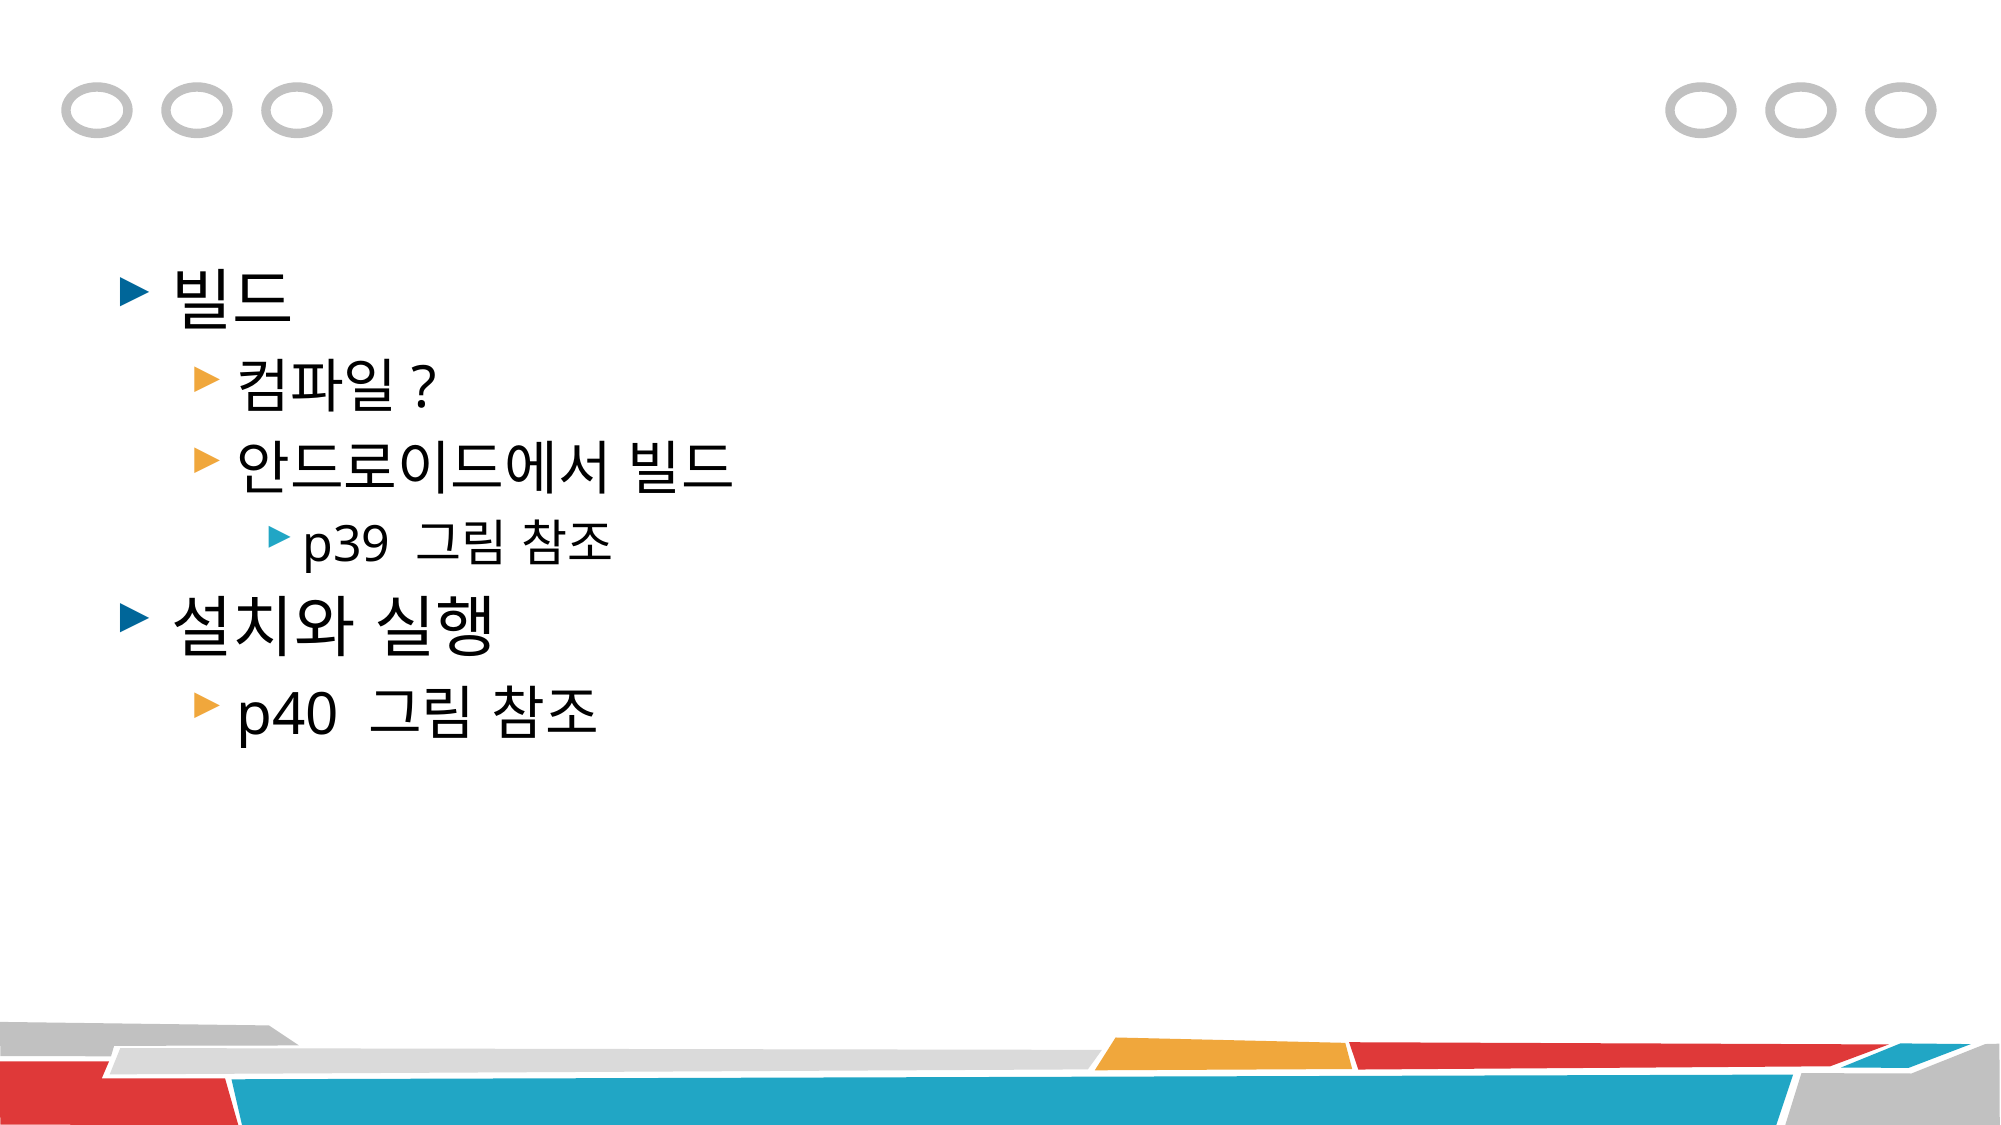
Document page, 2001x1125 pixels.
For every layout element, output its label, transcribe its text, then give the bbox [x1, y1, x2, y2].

list 빌드 컴파일? 안드로이드에서 빌드 p39 그림 참조 설치와 실행 p40 그림 참조 [99, 250, 1900, 1005]
